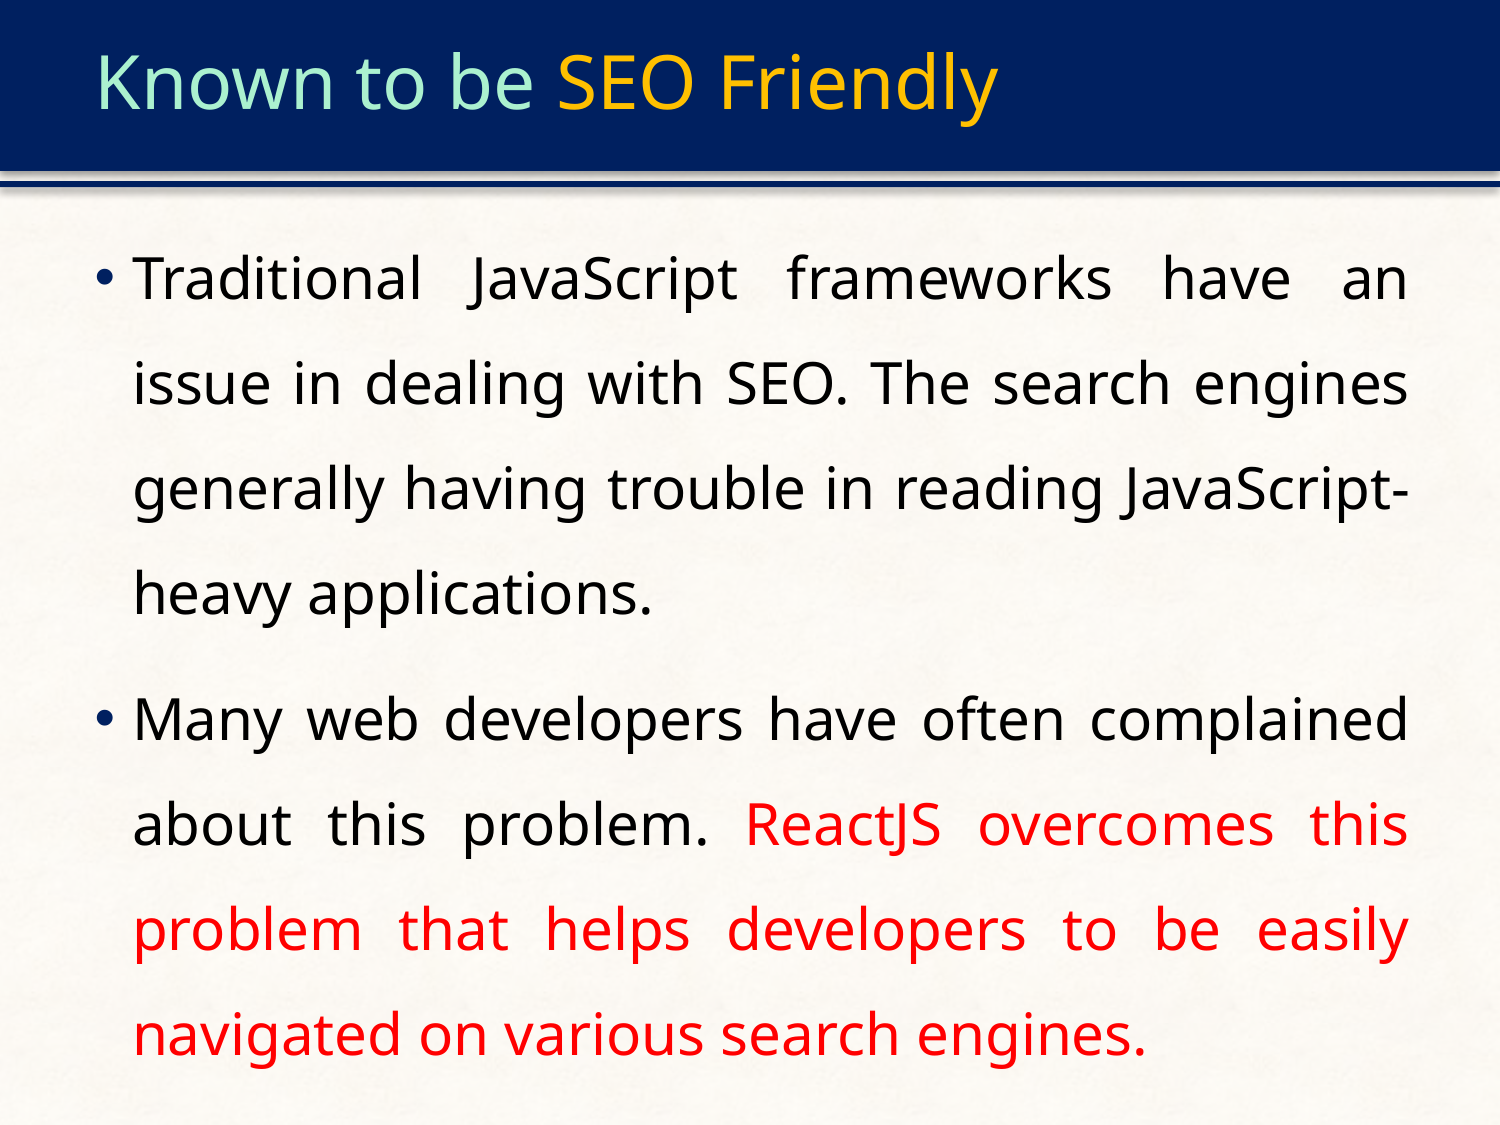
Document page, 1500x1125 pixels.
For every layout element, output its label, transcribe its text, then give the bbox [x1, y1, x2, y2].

list Traditional JavaScript frameworks have an issue in dealing with SEO. The search engines generally having trouble in reading JavaScript-heavy applications. Many web developers have often complained about this problem. ReactJS overcomes this problem that helps developers to be easily navigated on various search engines. [79, 198, 1425, 1114]
title Known to be SEO Friendly [79, 0, 1500, 171]
